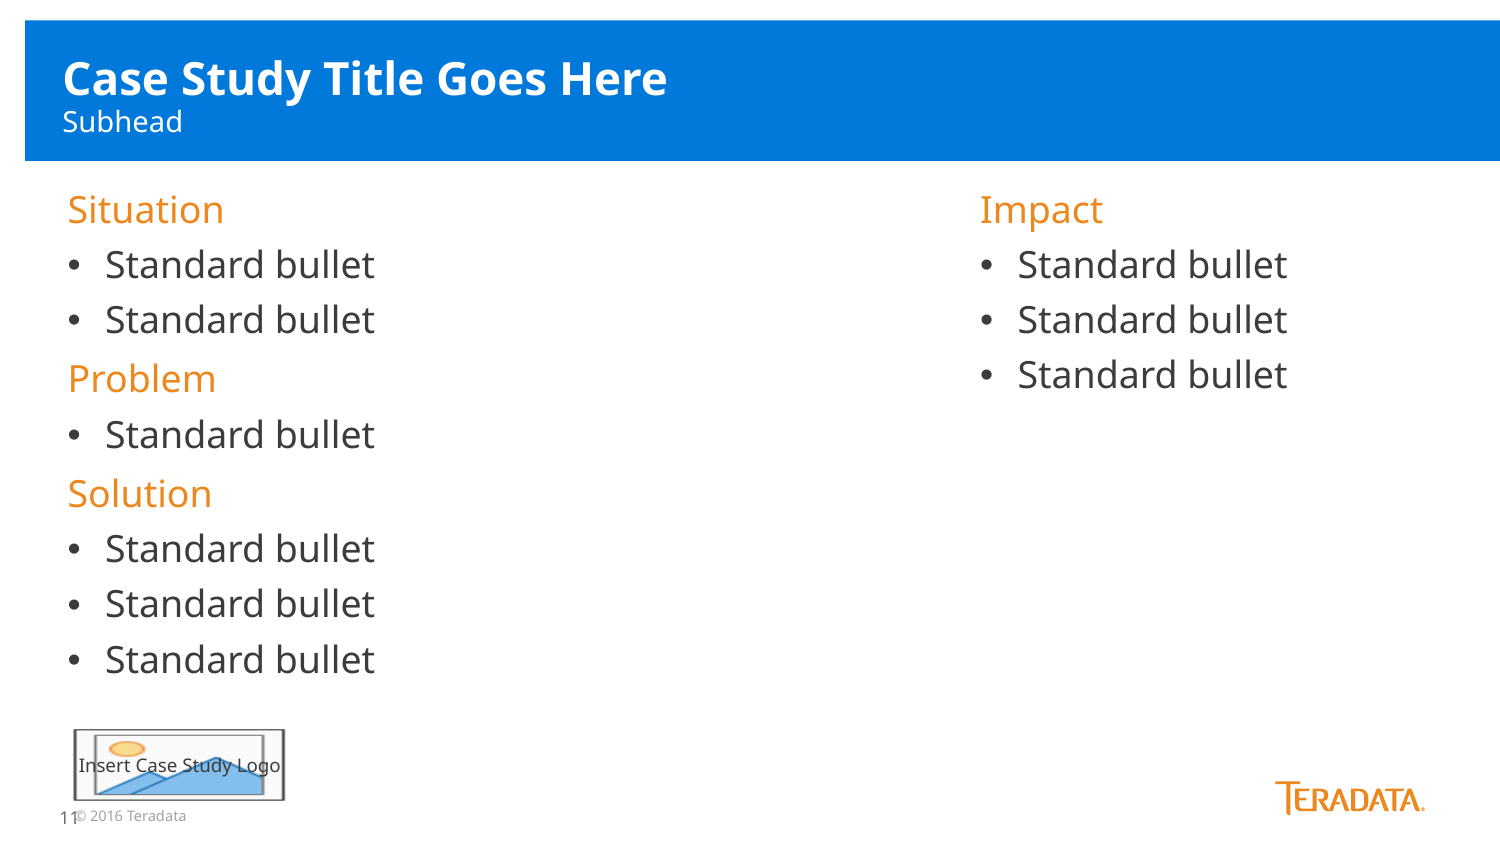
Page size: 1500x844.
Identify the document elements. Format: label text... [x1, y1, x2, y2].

list Impact Standard bullet Standard bullet Standard bullet [980, 188, 1437, 748]
list Situation Standard bullet Standard bullet Problem Standard bullet Solution Standard bullet Standard bullet Standard bullet [67, 188, 932, 748]
slide_number © 2016 Teradata [74, 806, 351, 825]
list Case Study Title Goes Here Subhead [25, 20, 1500, 161]
picture [66, 726, 293, 805]
